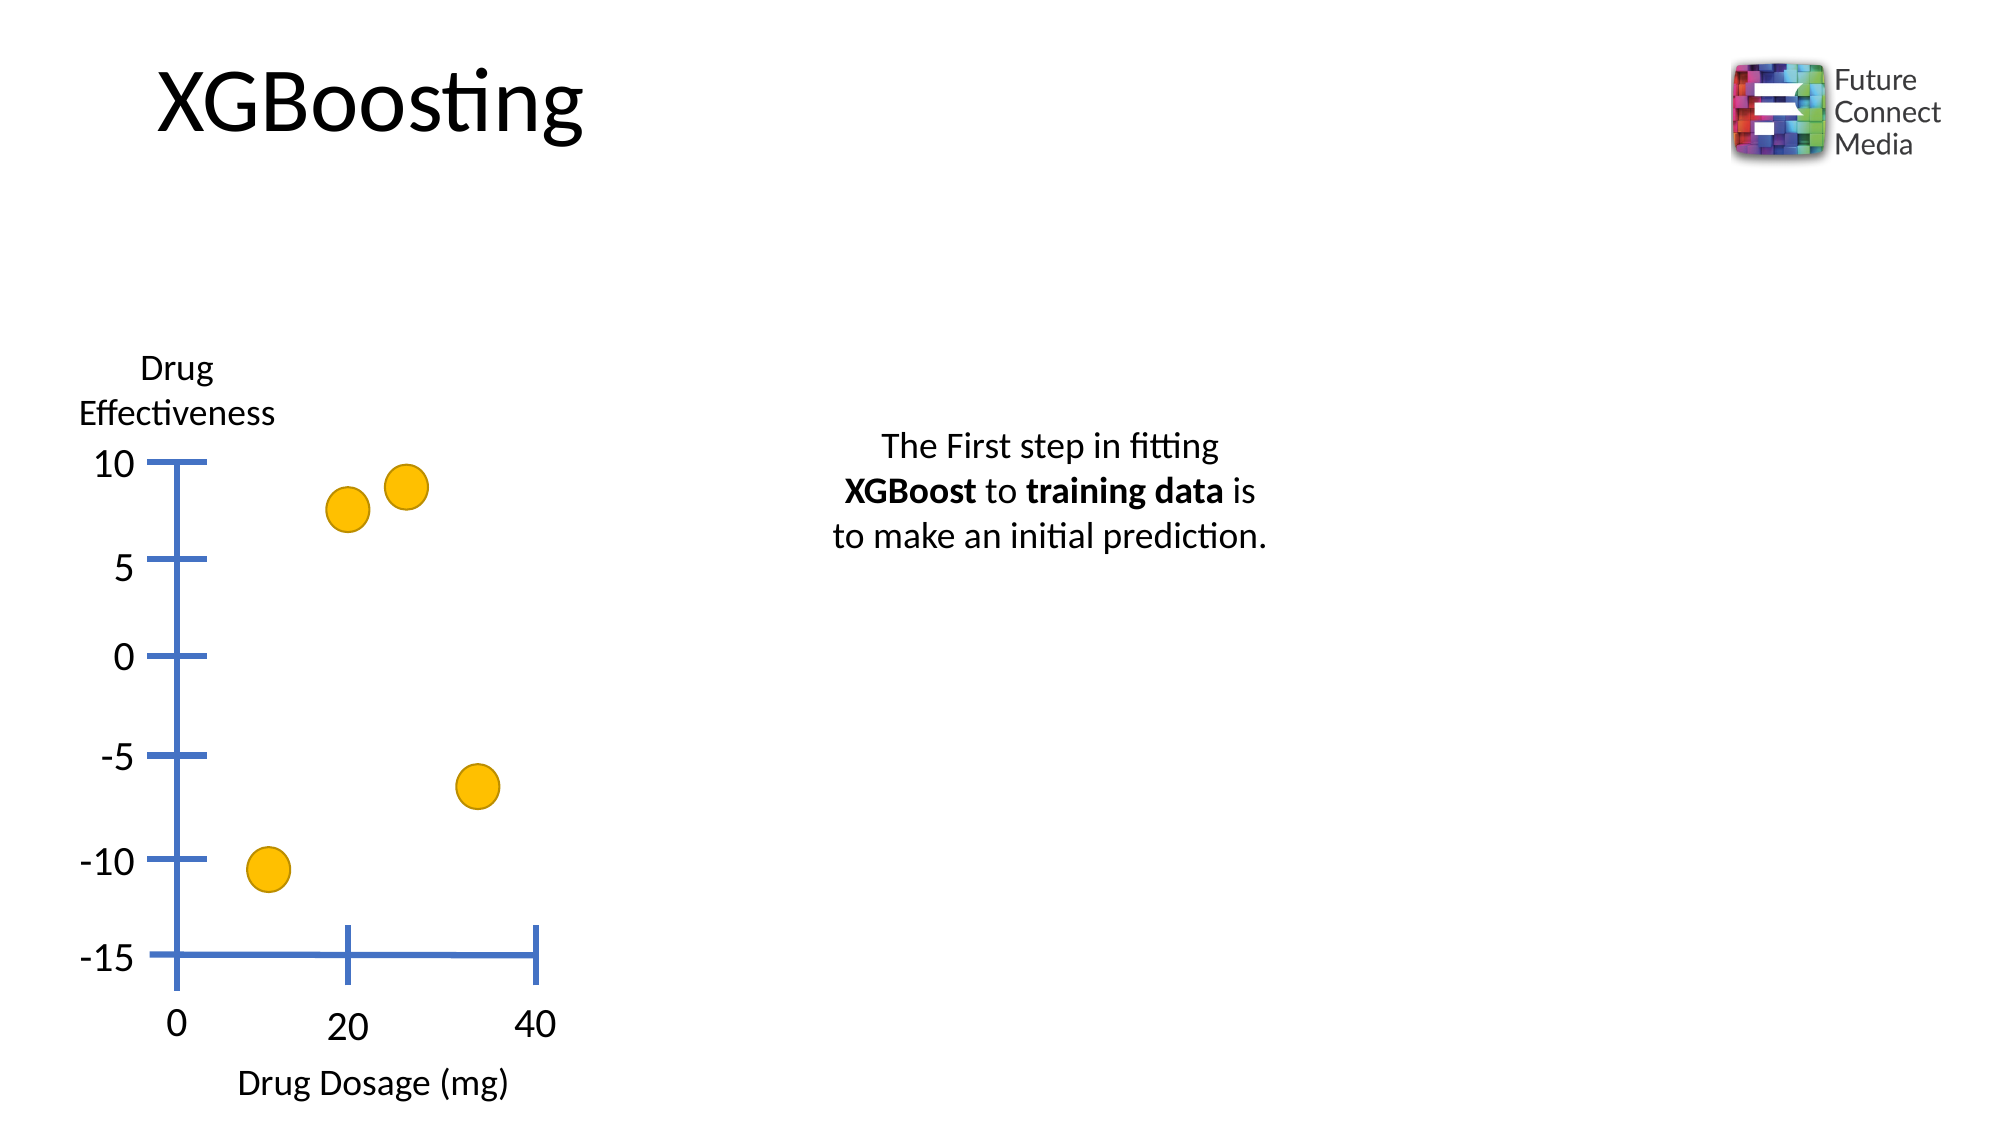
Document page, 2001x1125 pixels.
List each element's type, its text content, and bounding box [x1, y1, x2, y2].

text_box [56, 335, 579, 1112]
text_box The First step in fitting XGBoost to training data is to make an initial prediction. [813, 413, 1287, 564]
picture [1731, 5, 1943, 218]
title XGBoosting [142, 0, 639, 159]
